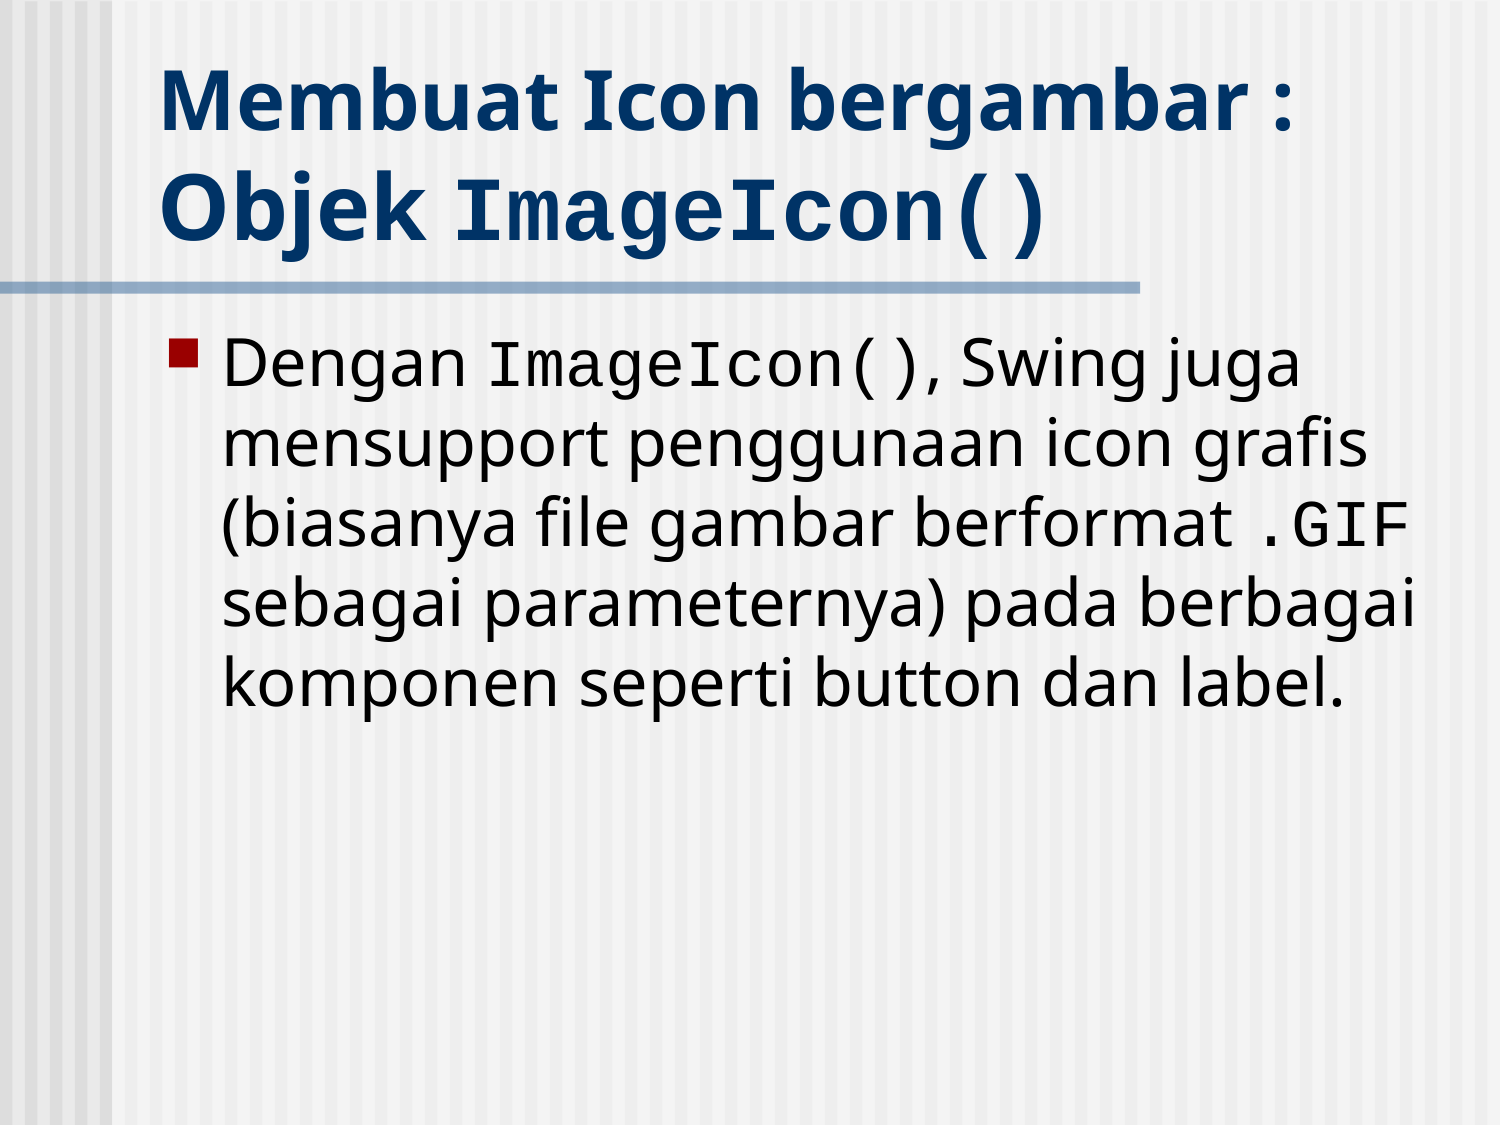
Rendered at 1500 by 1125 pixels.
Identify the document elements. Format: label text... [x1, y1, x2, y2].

title Membuat Icon bergambar : Objek ImageIcon() [142, 31, 1482, 267]
list Dengan ImageIcon(), Swing juga mensupport penggunaan icon grafis (biasanya file gambar berformat .GIF sebagai parameternya) pada berbagai komponen seperti button dan label. [149, 312, 1481, 1000]
